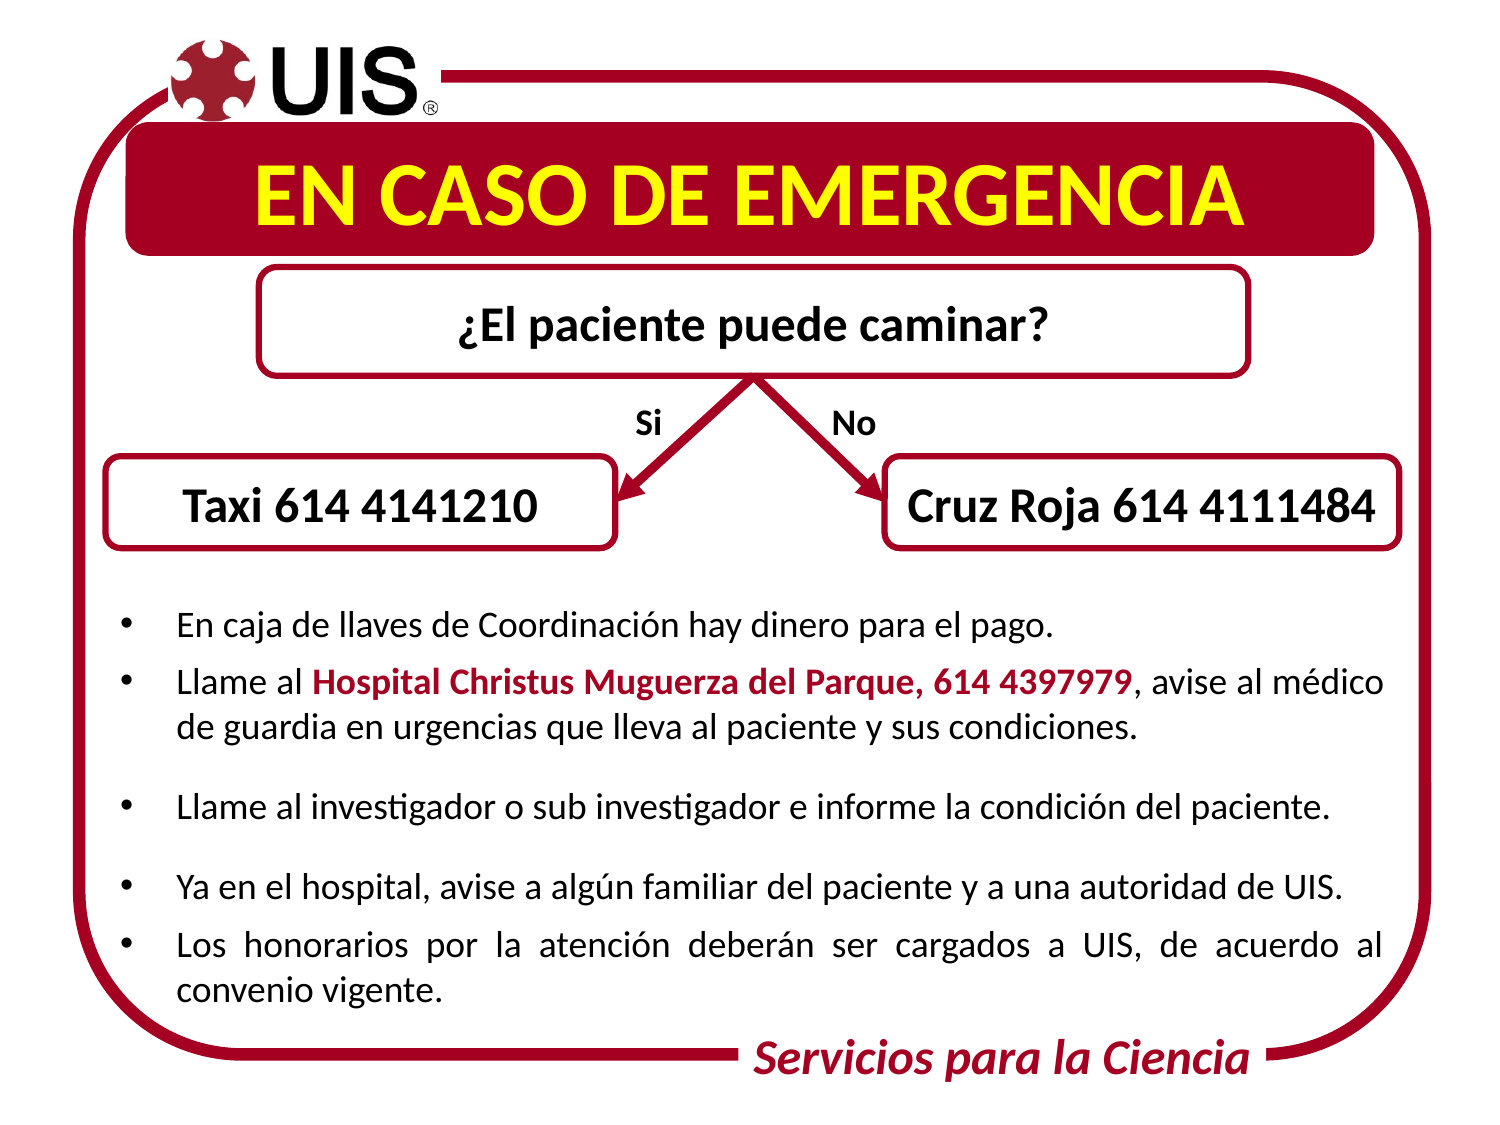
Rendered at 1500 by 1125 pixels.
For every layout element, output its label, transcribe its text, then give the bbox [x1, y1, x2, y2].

text_box Cruz Roja 614 4111484 [883, 455, 1401, 550]
picture [168, 37, 441, 122]
text_box EN CASO DE EMERGENCIA [125, 122, 1375, 256]
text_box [615, 375, 753, 503]
text_box Taxi 614 4141210 [104, 455, 617, 550]
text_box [753, 375, 885, 503]
text_box En caja de llaves de Coordinación hay dinero para el pago. Llame al Hospital Christus Muguerza del Parque, 614 4397979, avise al médico de guardia en urgencias que lleva al paciente y sus condiciones. Llame al investigador o sub investigador e informe la condición del paciente. Ya en el hospital, avise a algún familiar del paciente y a una autoridad de UIS. Los honorarios por la atención deberán ser cargados a UIS, de acuerdo al convenio vigente. [105, 569, 1400, 1018]
text_box No [885, 390, 892, 450]
text_box ¿El paciente puede caminar? [257, 265, 1250, 377]
